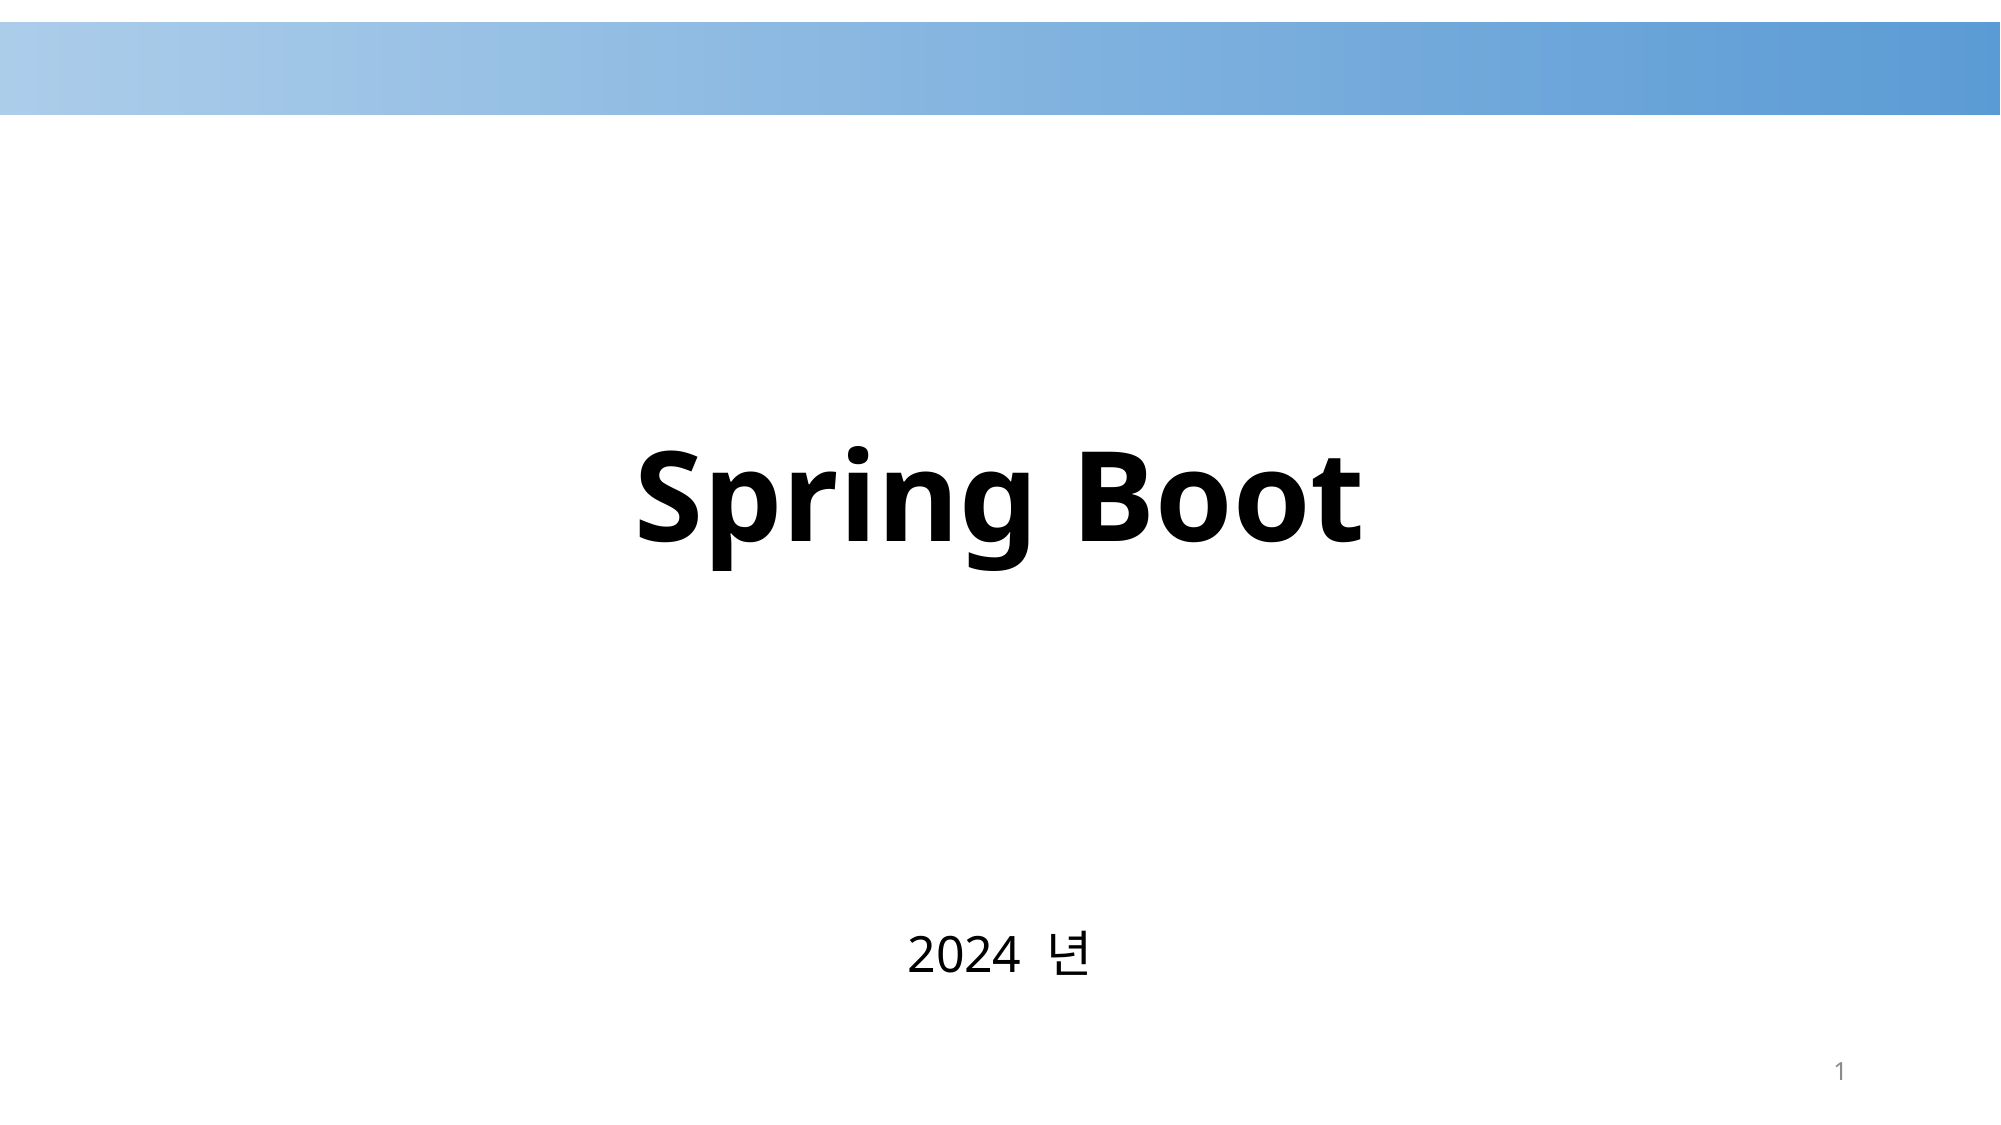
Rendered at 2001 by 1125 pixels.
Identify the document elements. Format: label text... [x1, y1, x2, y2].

subtitle 2024 년 [249, 820, 1750, 1092]
title Spring Boot [249, 184, 1750, 576]
slide_number 1 [1412, 1042, 1863, 1103]
